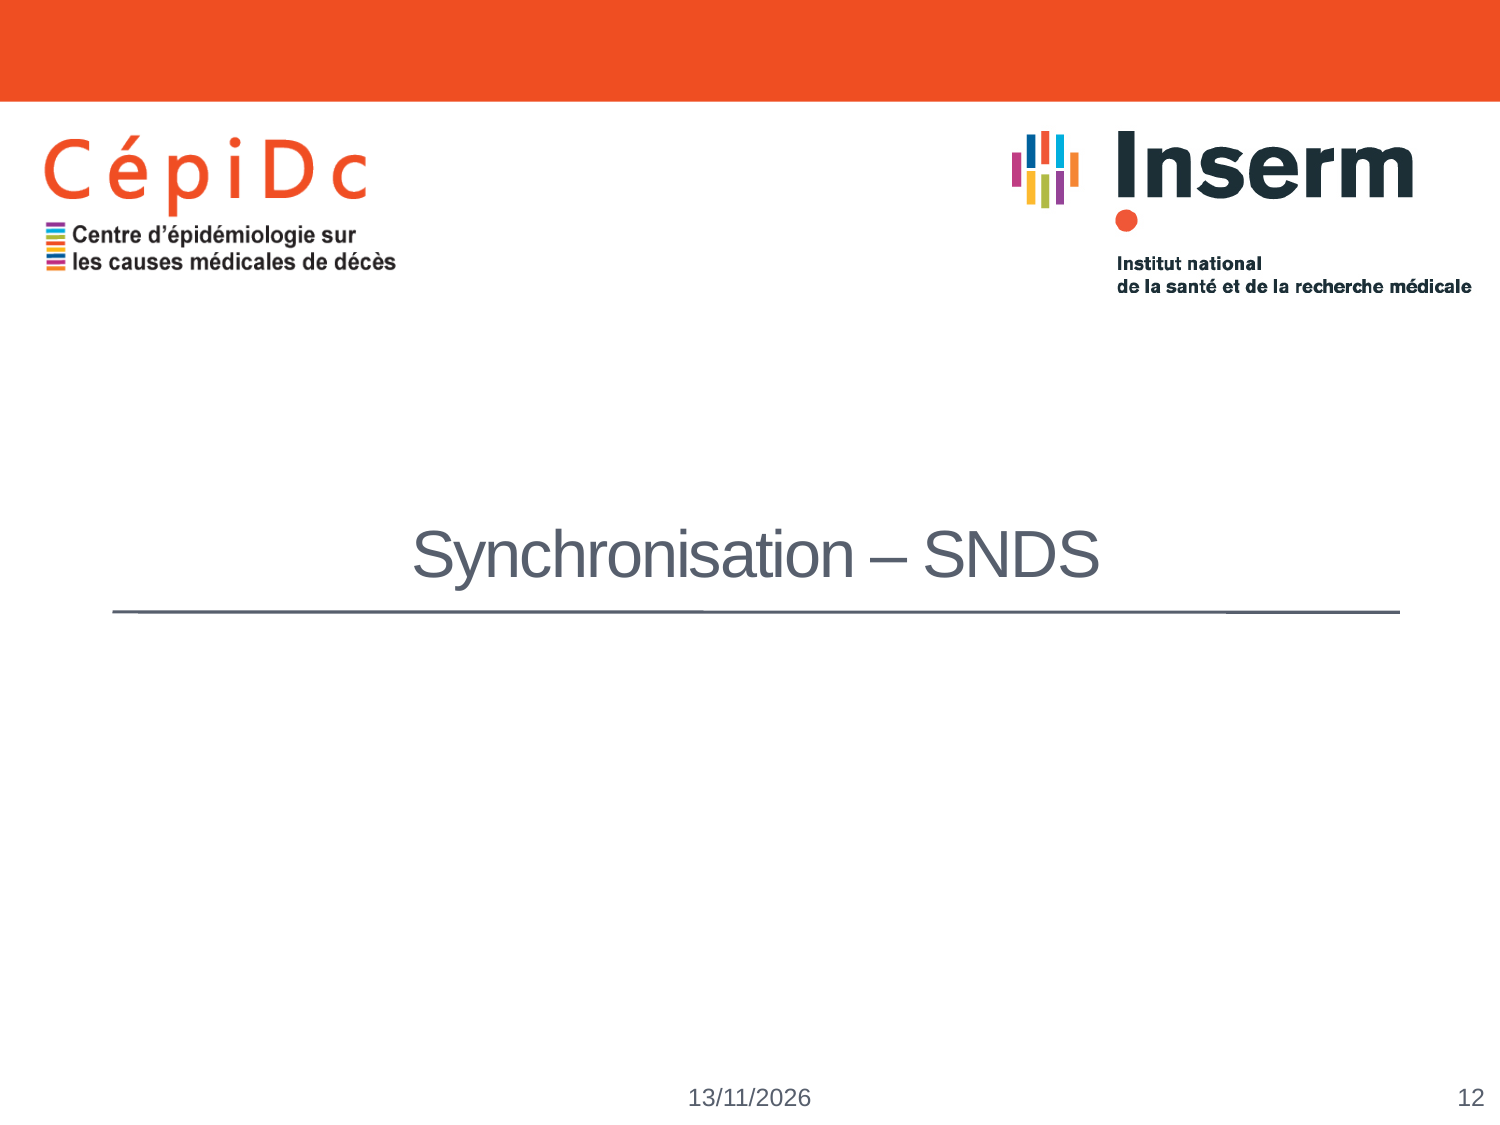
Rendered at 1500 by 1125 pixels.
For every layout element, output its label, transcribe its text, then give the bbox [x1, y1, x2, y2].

title Synchronisation – SNDS [112, 326, 1400, 598]
picture [1008, 125, 1477, 300]
picture [41, 127, 396, 279]
